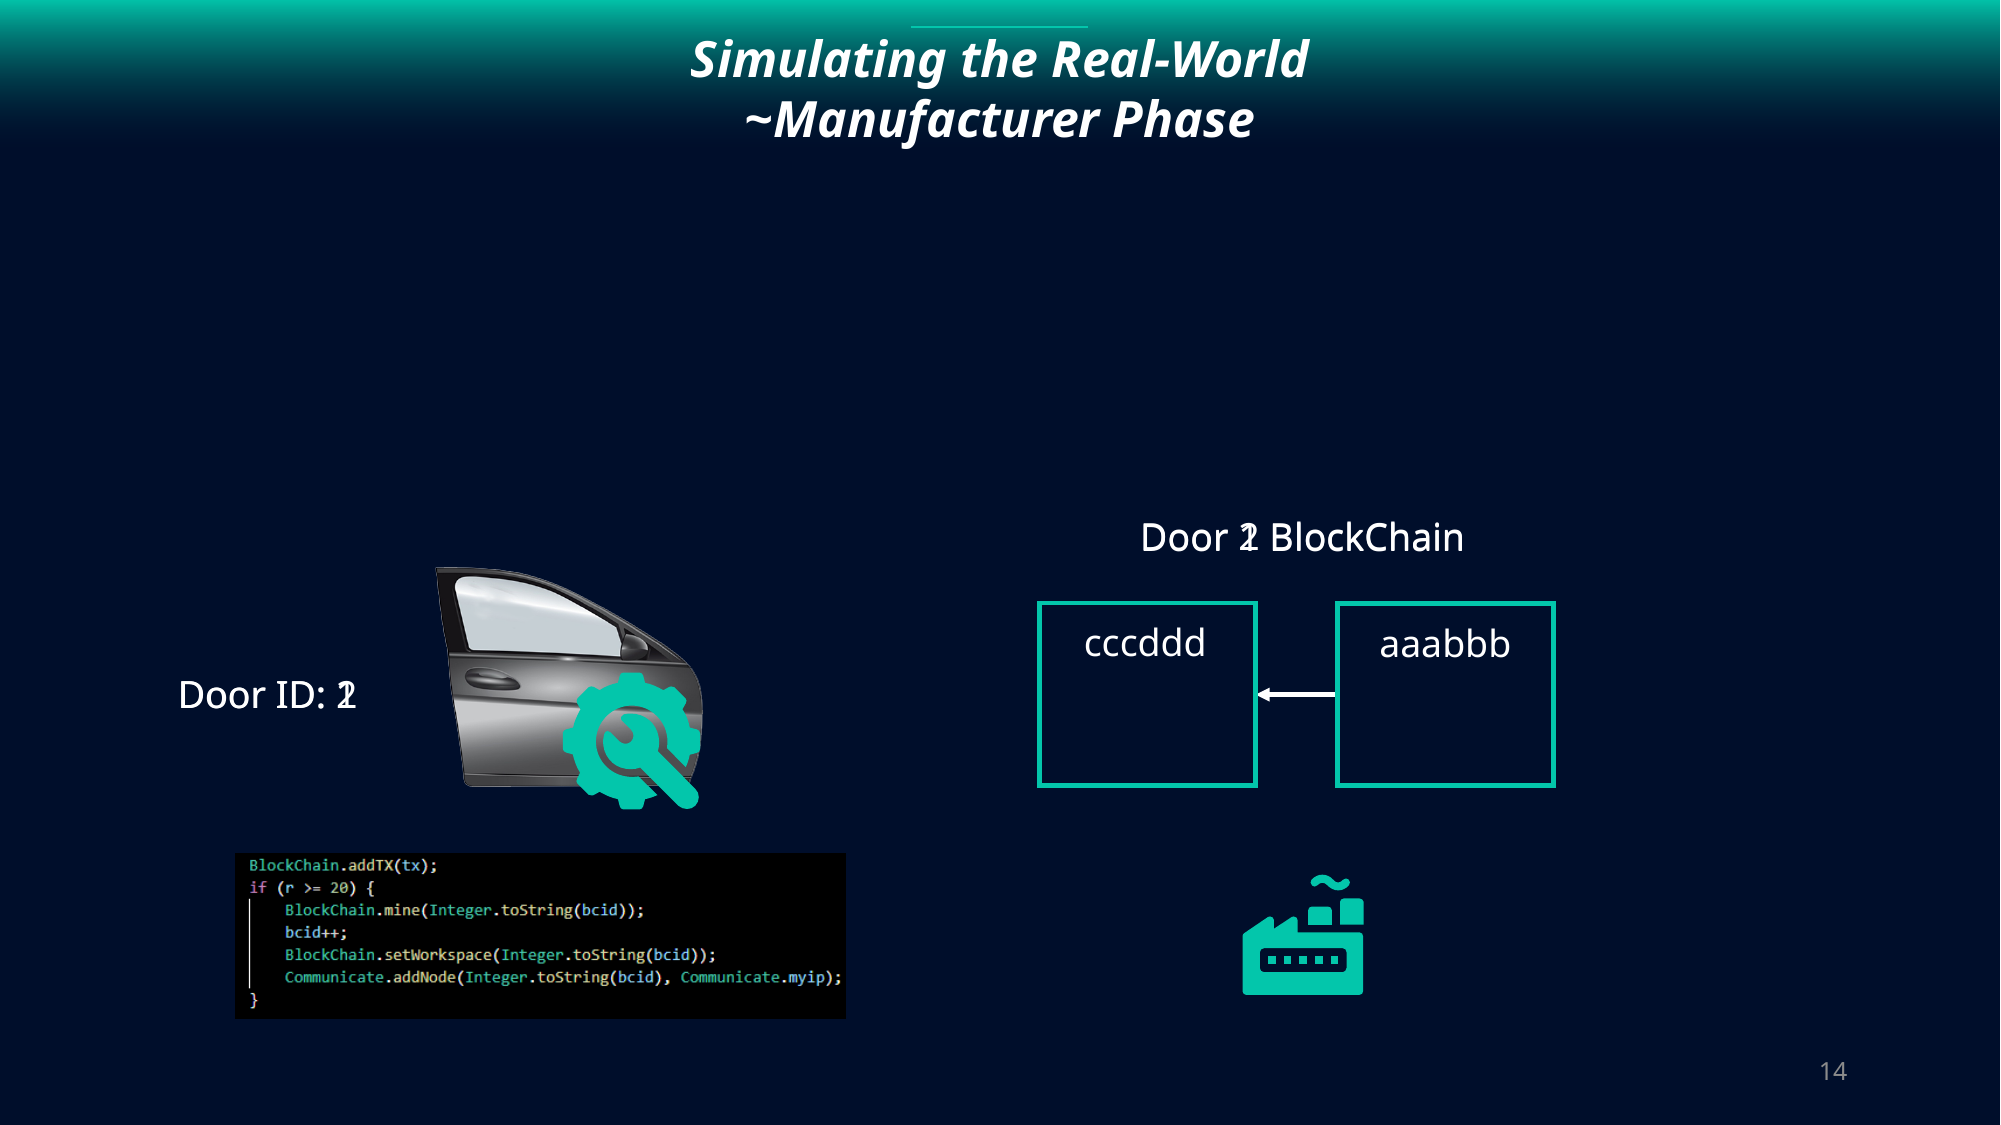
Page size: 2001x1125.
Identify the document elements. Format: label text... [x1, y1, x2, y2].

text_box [1242, 874, 1364, 995]
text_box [1337, 603, 1554, 786]
text_box Simulating the Real-World ~Manufacturer Phase [0, 0, 2000, 176]
text_box Door 2 BlockChain [1125, 505, 1481, 566]
picture [235, 853, 846, 1019]
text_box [162, 537, 767, 818]
slide_number 14 [1412, 1042, 1863, 1103]
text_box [562, 672, 701, 810]
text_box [1039, 602, 1256, 786]
